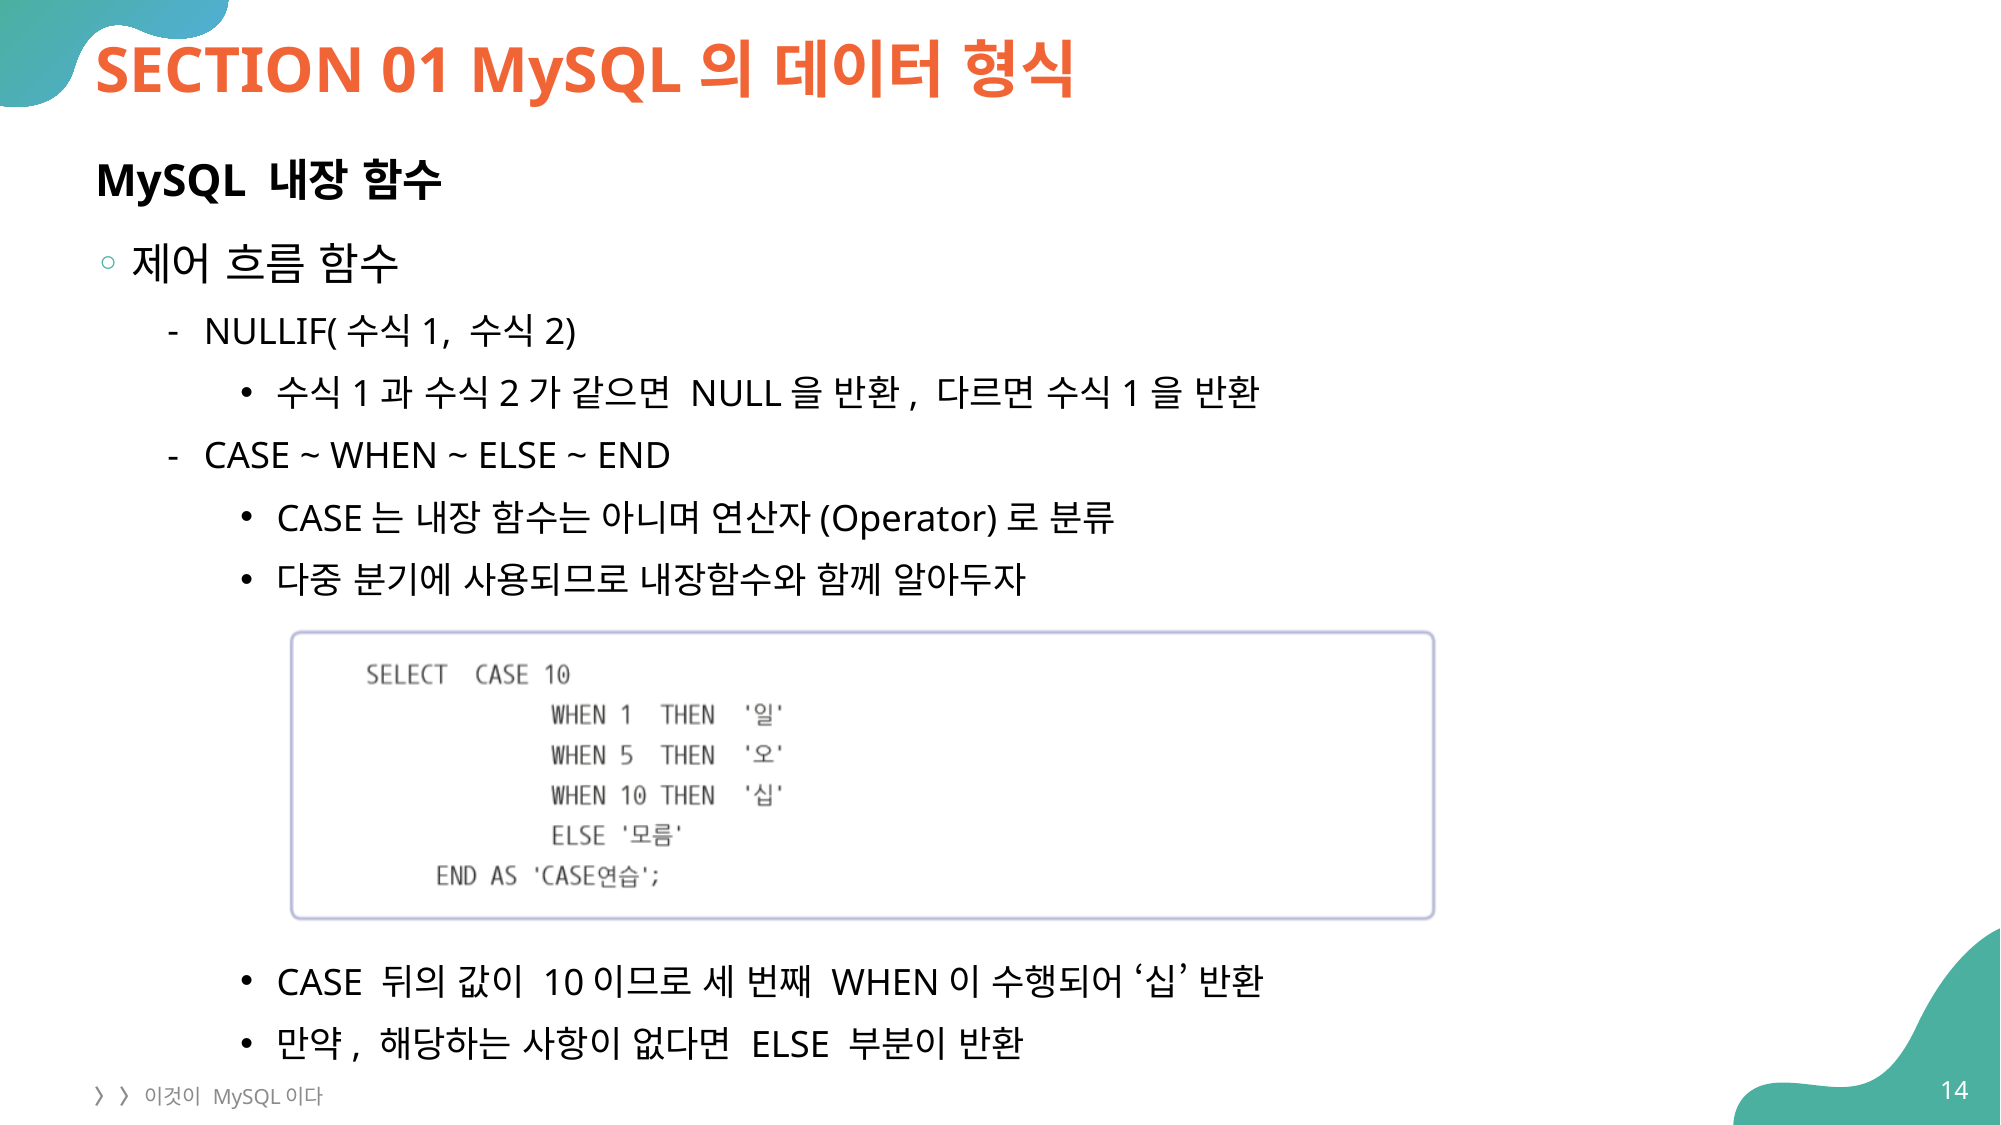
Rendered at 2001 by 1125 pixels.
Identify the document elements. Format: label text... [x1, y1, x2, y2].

picture [285, 627, 1440, 927]
footer 〉 〉 이것이 MySQL이다 [79, 1078, 755, 1114]
list MySQL 내장 함수 제어 흐름 함수 NULLIF(수식1, 수식2) 수식1과 수식2가 같으면 NULL을 반환, 다르면 수식1을 반환 CASE ~ WHEN ~ ELSE ~ END CASE는 내장 함수는 아니며 연산자(Operator)로 분류 다중 분기에 사용되므로 내장함수와 함께 알아두자 CASE 뒤의 값이 10이므로 세 번째 WHEN이 수행되어 ‘십’ 반환 만약, 해당하는 사항이 없다면 ELSE 부분이 반환 [79, 133, 1931, 1082]
title SECTION 01 MySQL의 데이터 형식 [79, 17, 1931, 128]
slide_number 14 [1917, 1061, 1984, 1122]
